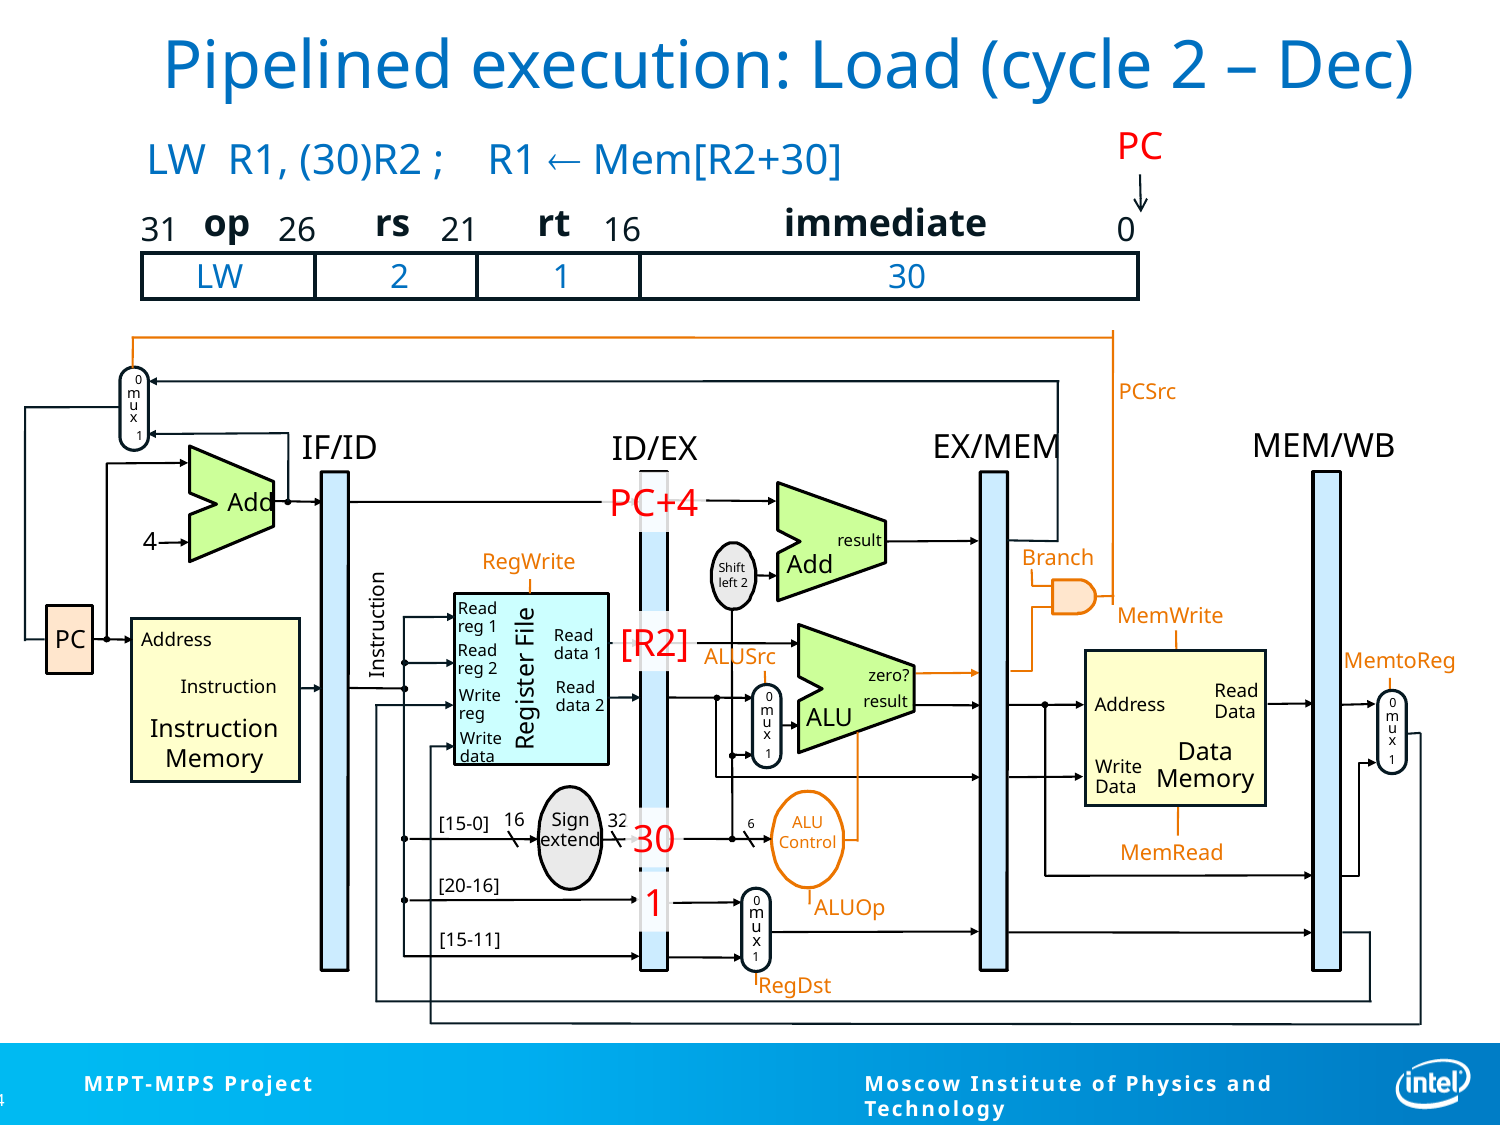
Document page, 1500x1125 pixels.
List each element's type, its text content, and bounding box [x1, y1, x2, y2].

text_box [124, 191, 1152, 301]
picture [1289, 1043, 1296, 1125]
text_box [24, 337, 1451, 1026]
picture [1307, 1043, 1314, 1125]
text_box PC [1109, 138, 1171, 175]
picture [1245, 1043, 1252, 1081]
title Pipelined execution: Load (cycle 2 – Dec) [162, 12, 1438, 138]
picture [1245, 1083, 1252, 1125]
text_box LW R1, (30)R2 ; [131, 125, 472, 189]
text_box R1  Mem[R2+30] [472, 138, 858, 189]
picture [1324, 1043, 1500, 1125]
